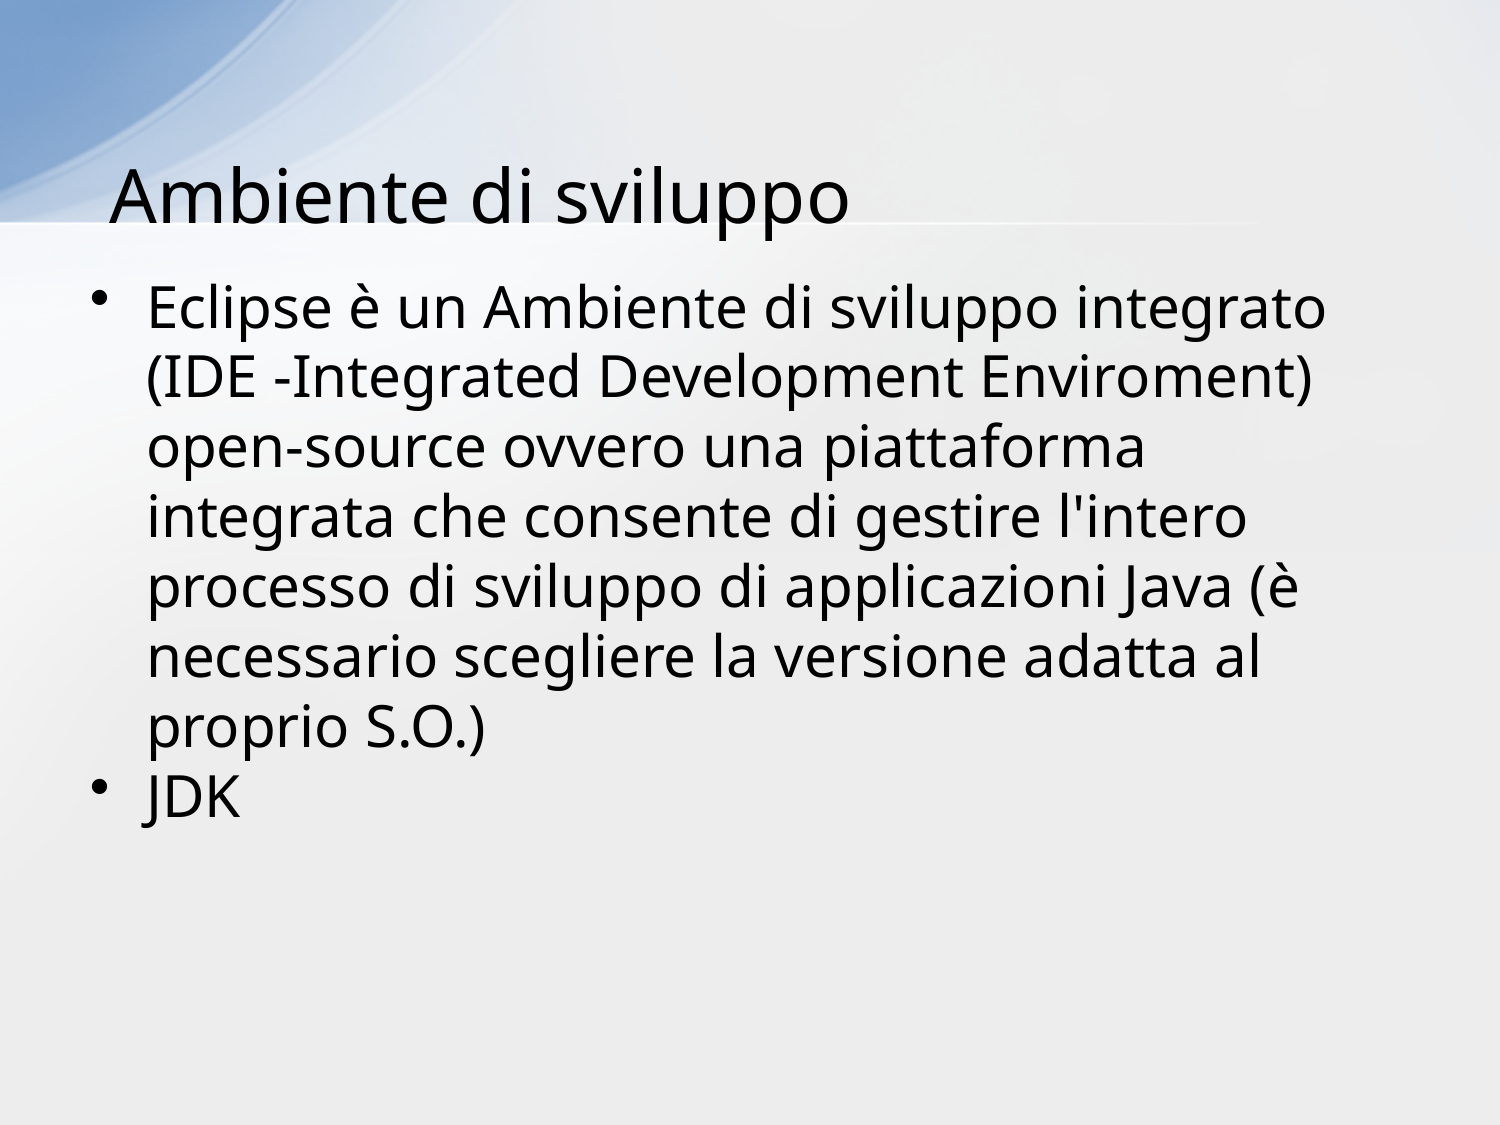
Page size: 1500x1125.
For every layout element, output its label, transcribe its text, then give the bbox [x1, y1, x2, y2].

list Eclipse è un Ambiente di sviluppo integrato (IDE -Integrated Development Enviroment) open-source ovvero una piattaforma integrata che consente di gestire l'intero processo di sviluppo di applicazioni Java (è necessario scegliere la versione adatta al proprio S.O.) JDK [75, 262, 1425, 1005]
picture [0, 0, 1500, 1125]
title Ambiente di sviluppo [75, 58, 1425, 247]
